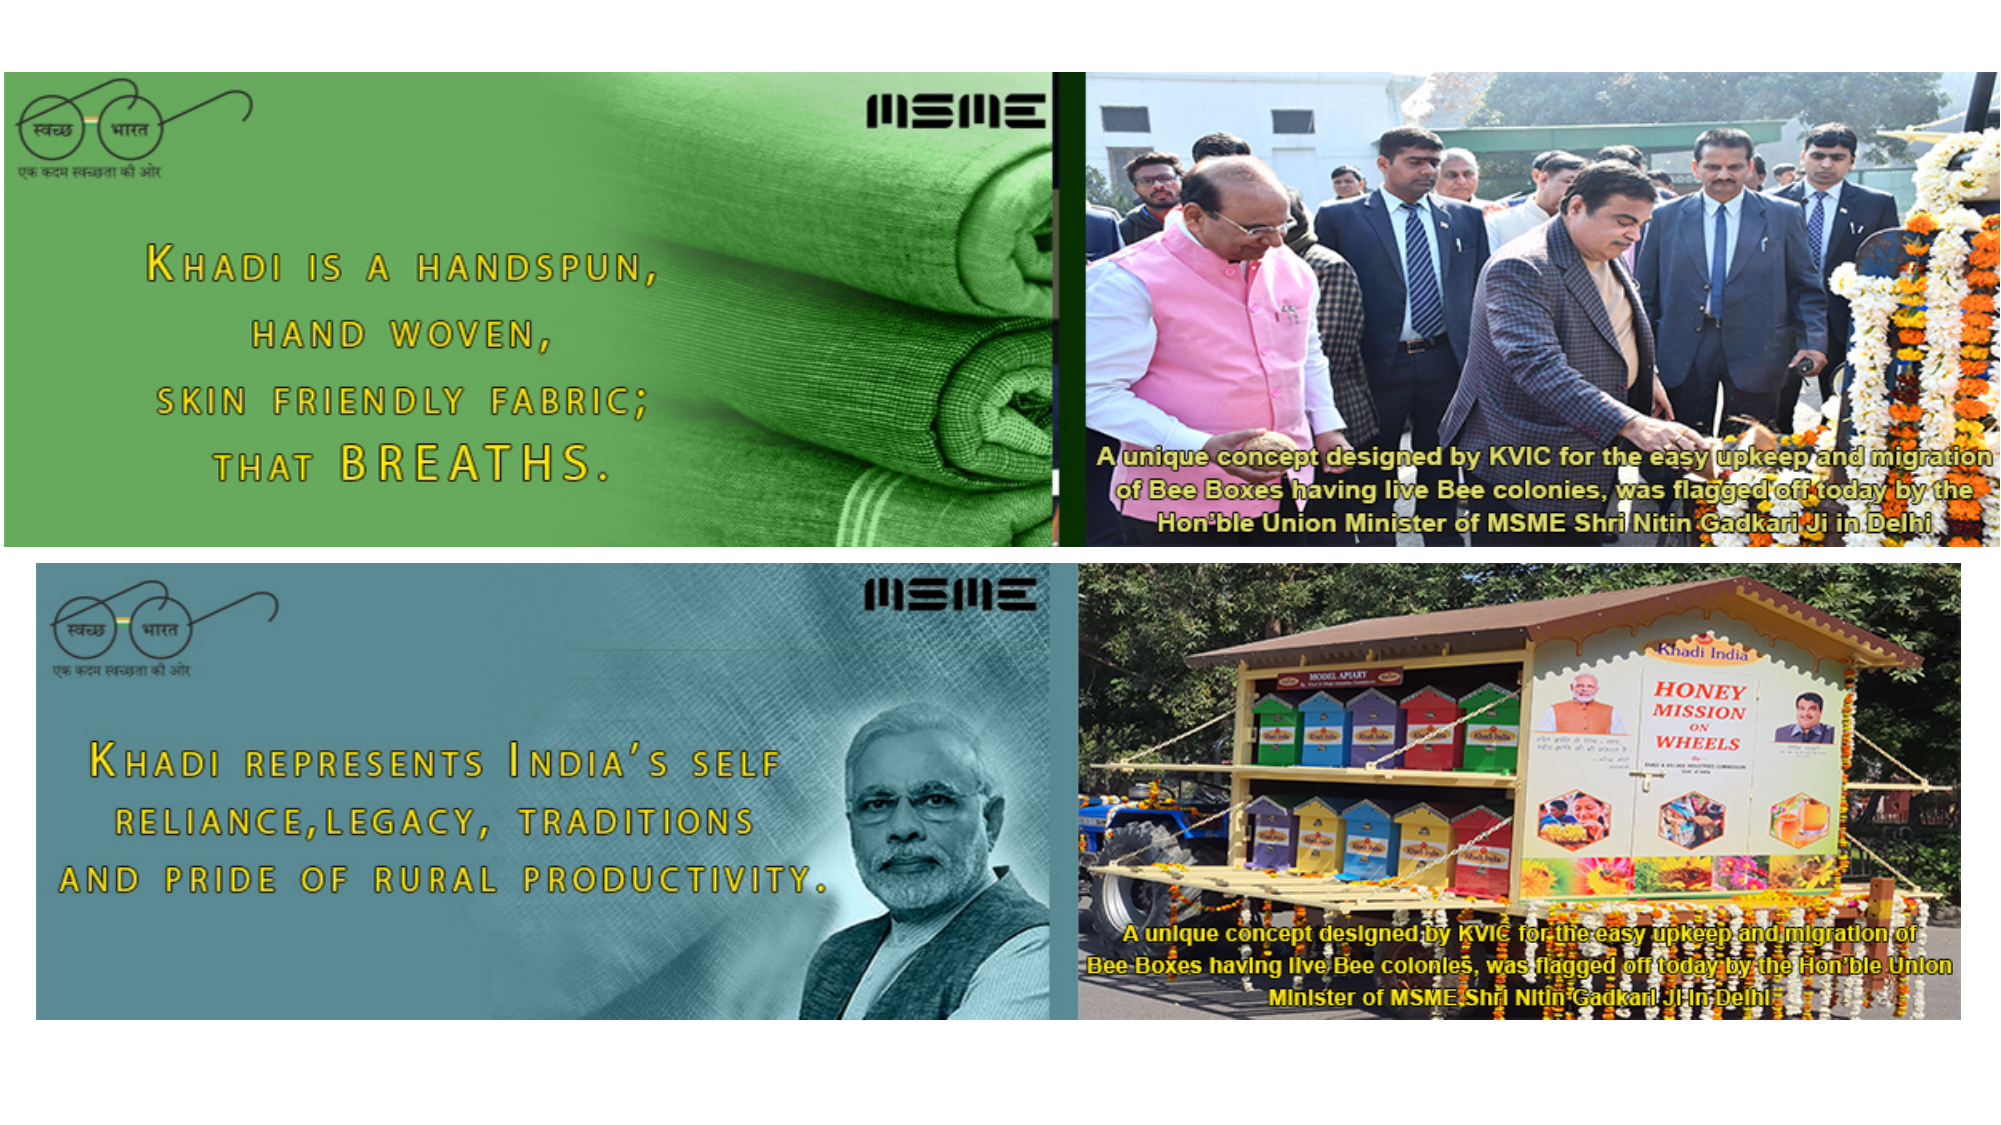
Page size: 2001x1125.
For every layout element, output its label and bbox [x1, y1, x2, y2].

picture [4, 72, 2000, 547]
list [36, 563, 1961, 1020]
